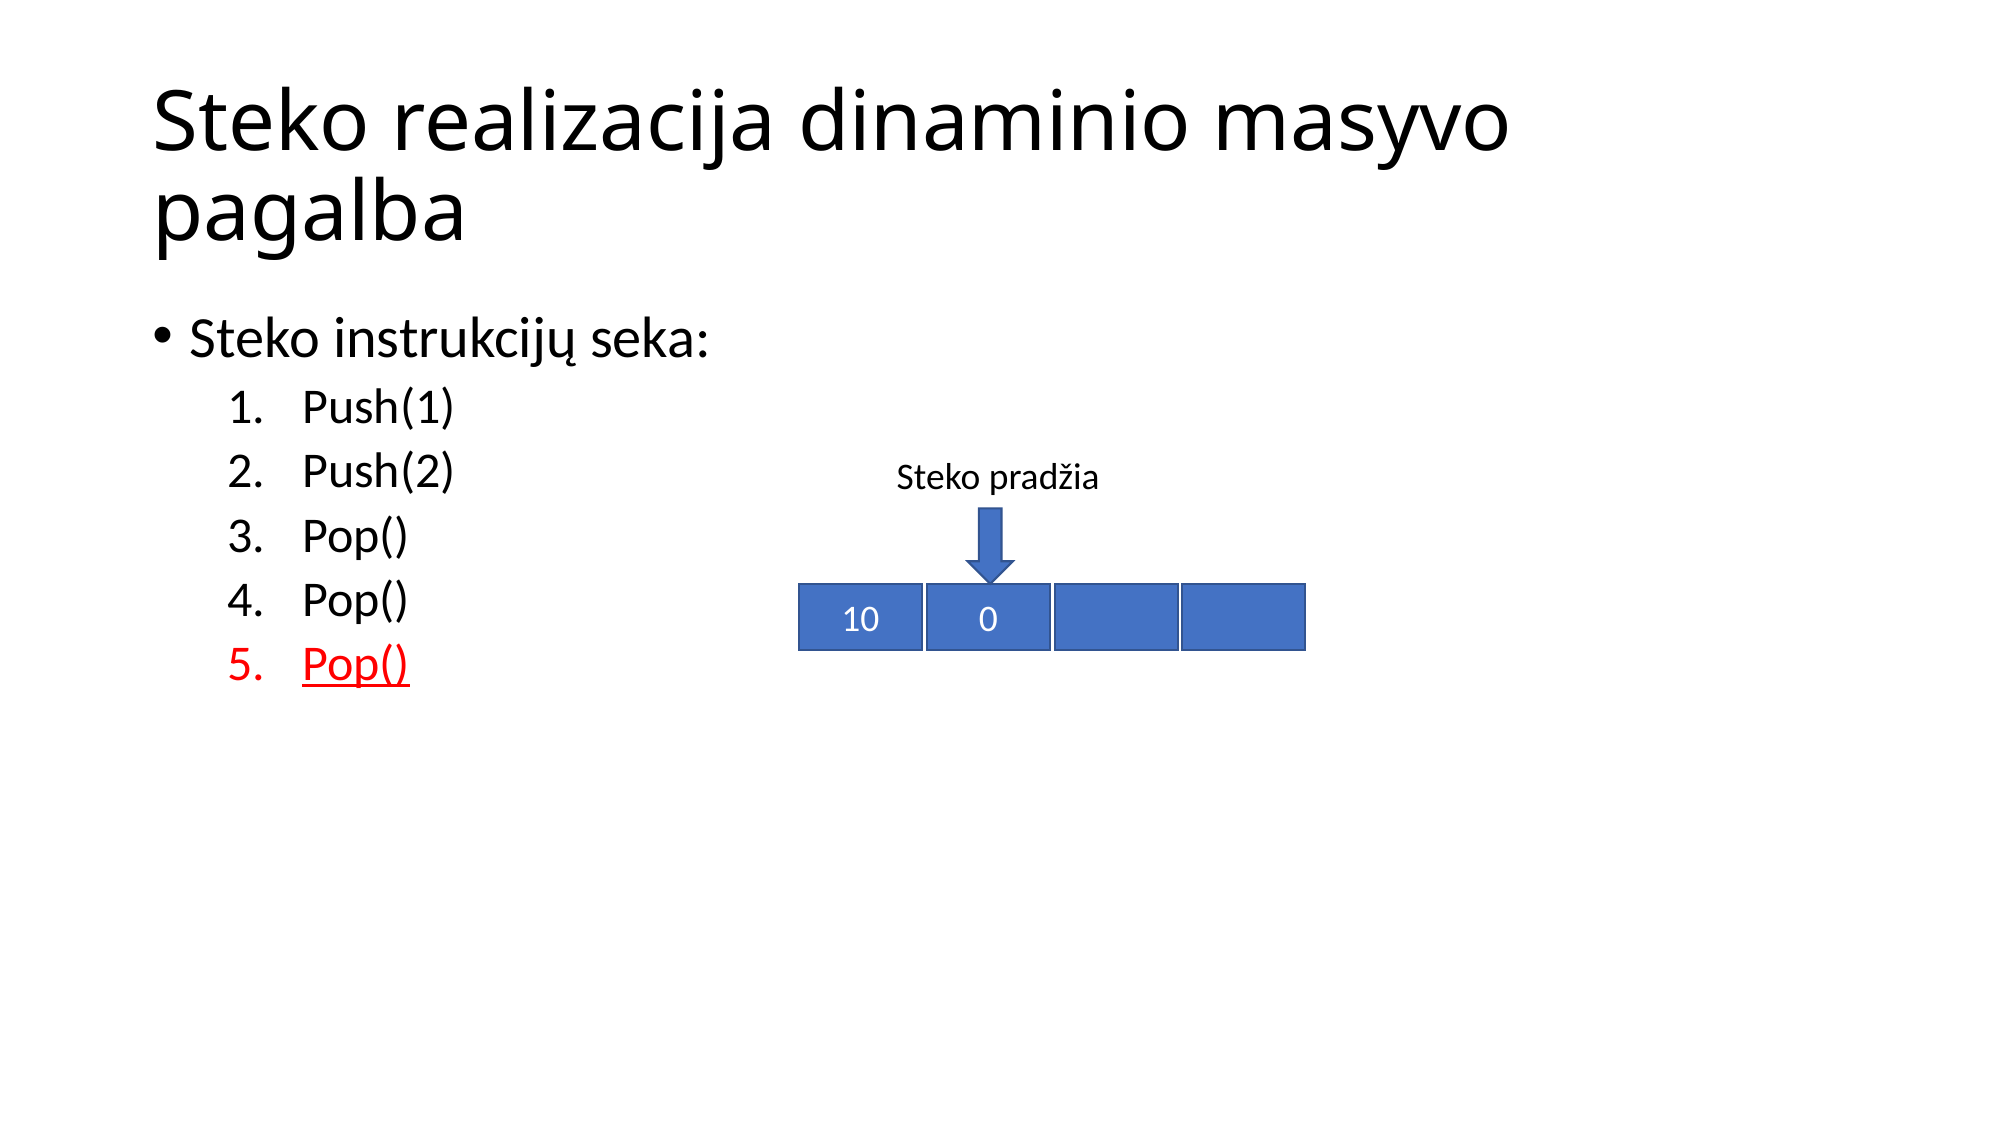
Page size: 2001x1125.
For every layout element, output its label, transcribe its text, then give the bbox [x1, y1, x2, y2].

list Steko instrukcijų seka: Push(1) Push(2) Pop() Pop() Pop() [137, 299, 732, 891]
text_box [965, 507, 1016, 586]
text_box [1054, 583, 1179, 651]
text_box 10 [798, 583, 923, 651]
text_box 0 [926, 583, 1051, 651]
title Steko realizacija dinaminio masyvo pagalba [137, 59, 1863, 278]
text_box [1181, 583, 1306, 651]
text_box Steko pradžia [881, 444, 1118, 505]
